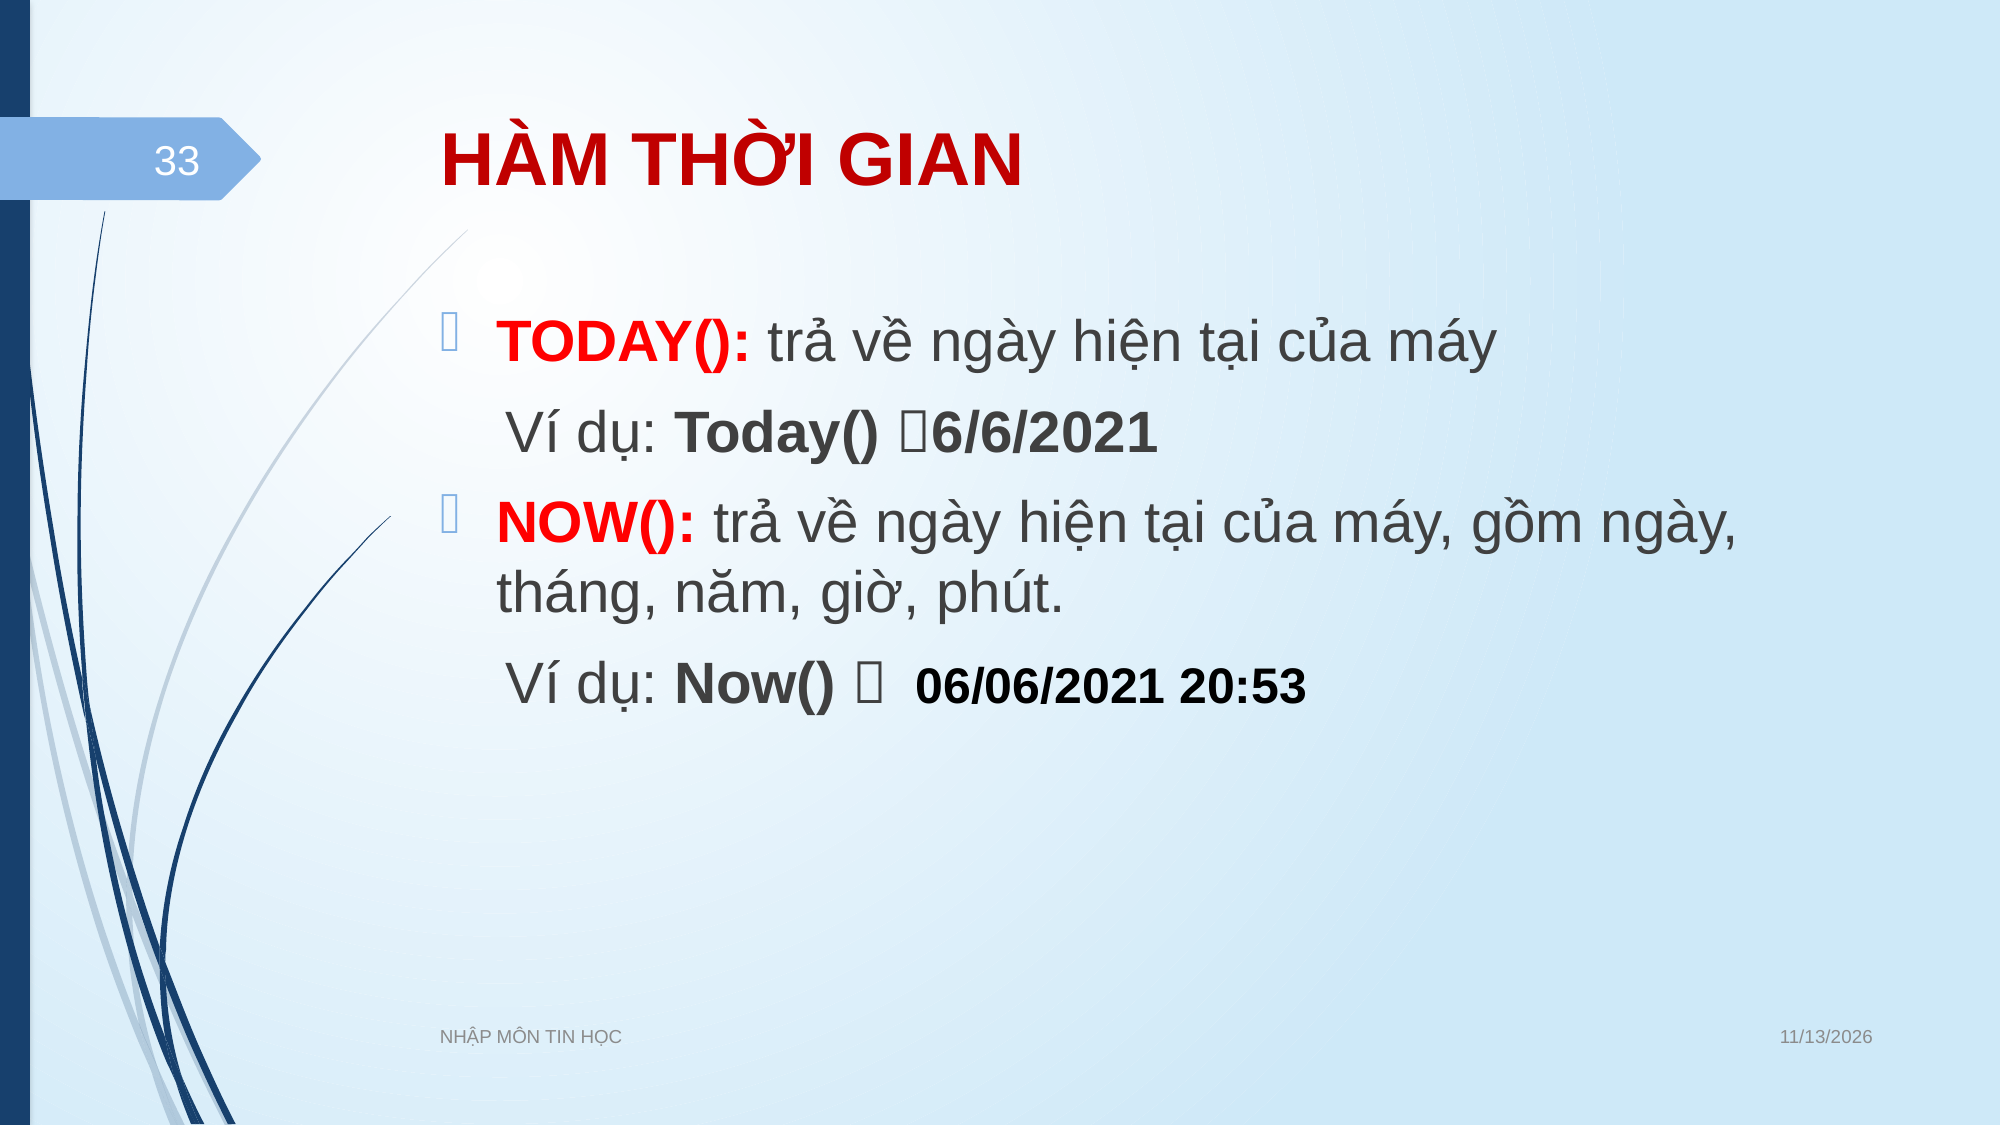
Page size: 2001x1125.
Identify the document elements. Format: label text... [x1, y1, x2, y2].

footer NHẬP MÔN TIN HỌC [424, 1006, 1675, 1067]
text_box 06/06/2021 20:53 [900, 646, 1387, 721]
slide_number 33 [87, 129, 216, 190]
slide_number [1699, 1005, 1888, 1067]
title HÀM THỜI GIAN [425, 102, 1888, 261]
list TODAY(): trả về ngày hiện tại của máy Ví dụ: Today() 6/6/2021 NOW(): trả về ngày hiện tại của máy, gồm ngày, tháng, năm, giờ, phút. Ví dụ: Now()  [424, 295, 1888, 970]
